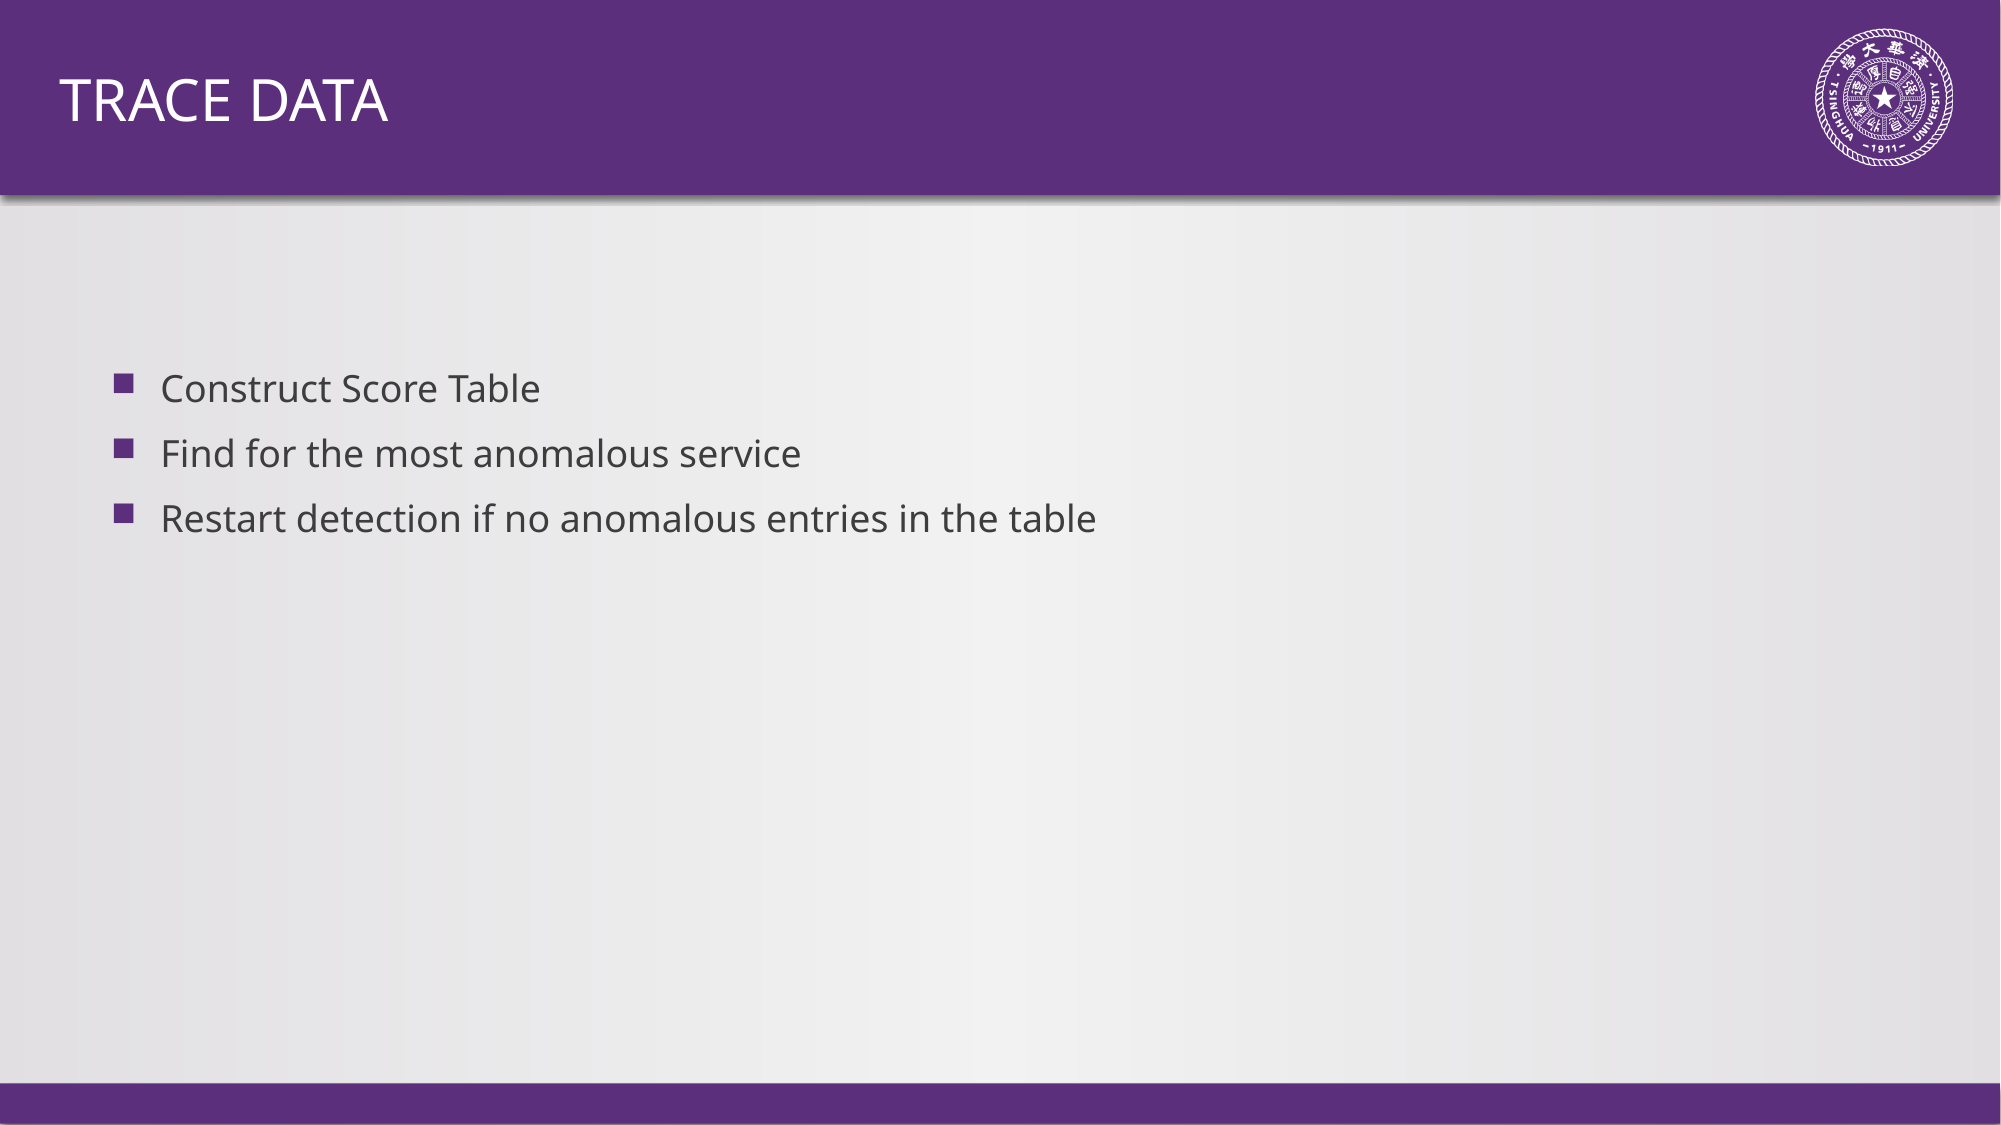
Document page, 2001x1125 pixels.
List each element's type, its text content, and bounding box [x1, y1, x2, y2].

title Trace data [44, 14, 1816, 181]
list Construct Score Table Find for the most anomalous service Restart detection if no anomalous entries in the table [95, 357, 1905, 962]
